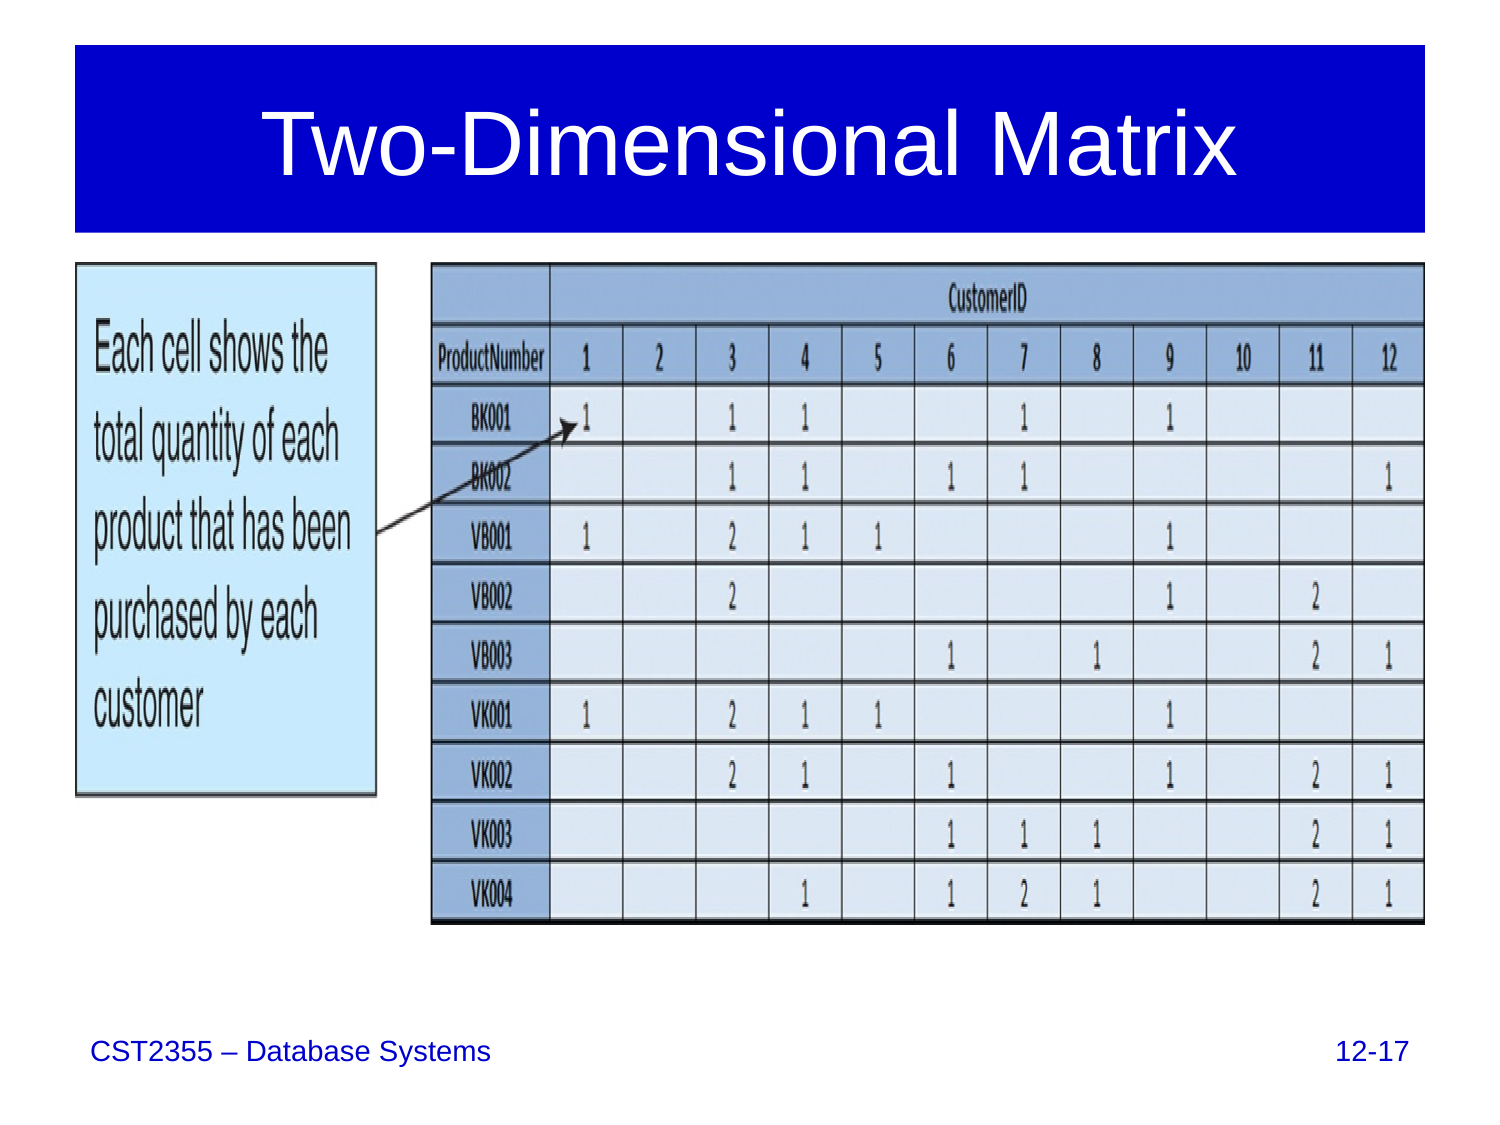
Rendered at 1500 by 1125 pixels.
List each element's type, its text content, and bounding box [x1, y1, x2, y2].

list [74, 262, 1426, 926]
slide_number 12-17 [1074, 1024, 1426, 1103]
title Two-Dimensional Matrix [75, 45, 1425, 233]
footer CST2355 – Database Systems [74, 1024, 976, 1104]
